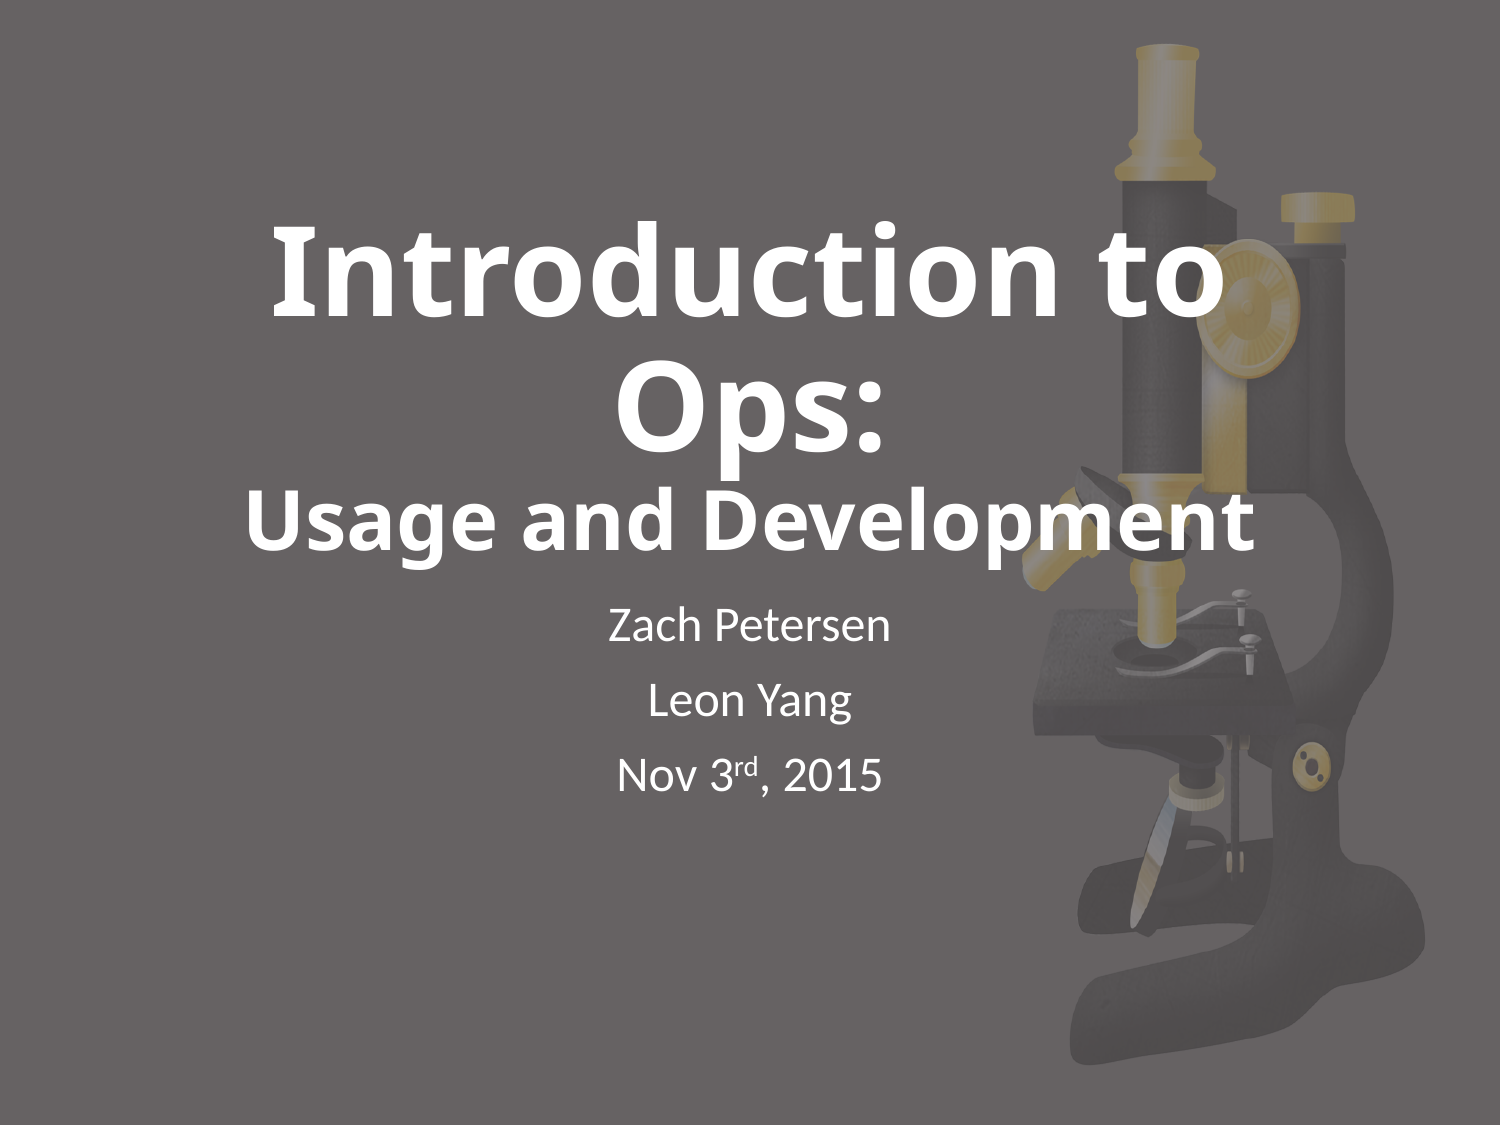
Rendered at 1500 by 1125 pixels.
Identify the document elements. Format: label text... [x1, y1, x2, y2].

picture [0, 0, 1500, 1125]
subtitle Zach Petersen Leon Yang Nov 3rd, 2015 [187, 590, 1313, 863]
title Introduction to Ops: Usage and Development [112, 184, 1388, 576]
